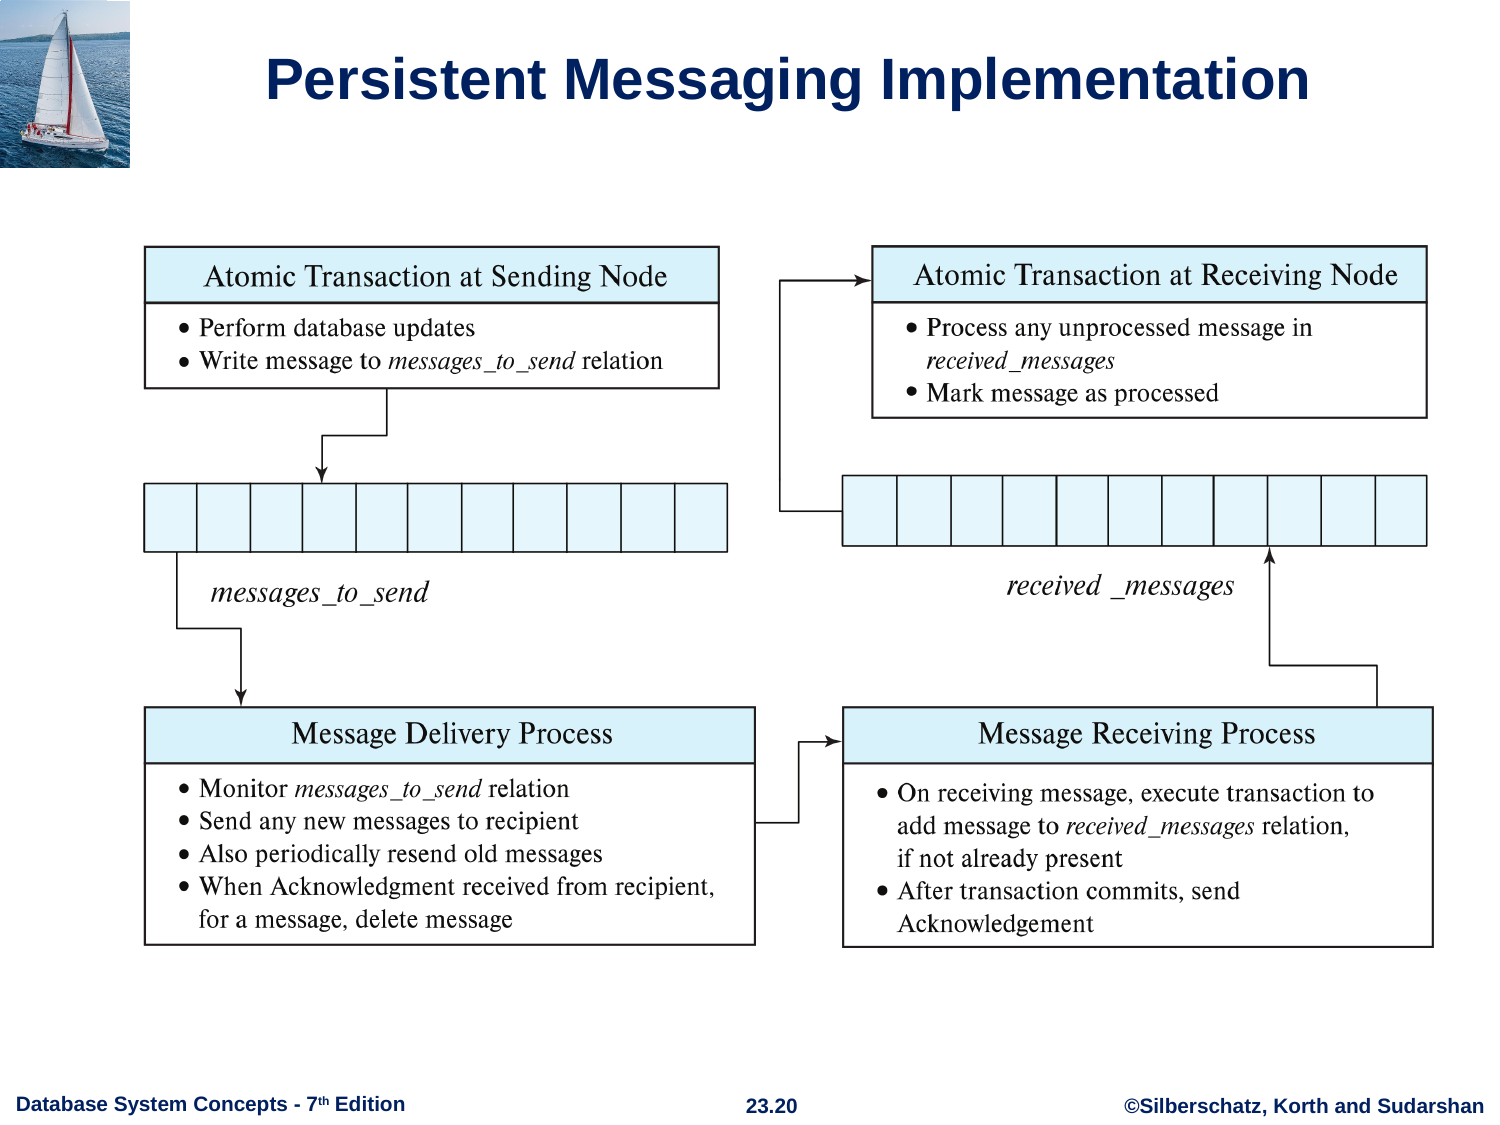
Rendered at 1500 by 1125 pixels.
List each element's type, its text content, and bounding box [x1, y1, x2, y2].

title Persistent Messaging Implementation [125, 18, 1452, 120]
picture [0, 0, 130, 168]
picture [143, 245, 1434, 948]
